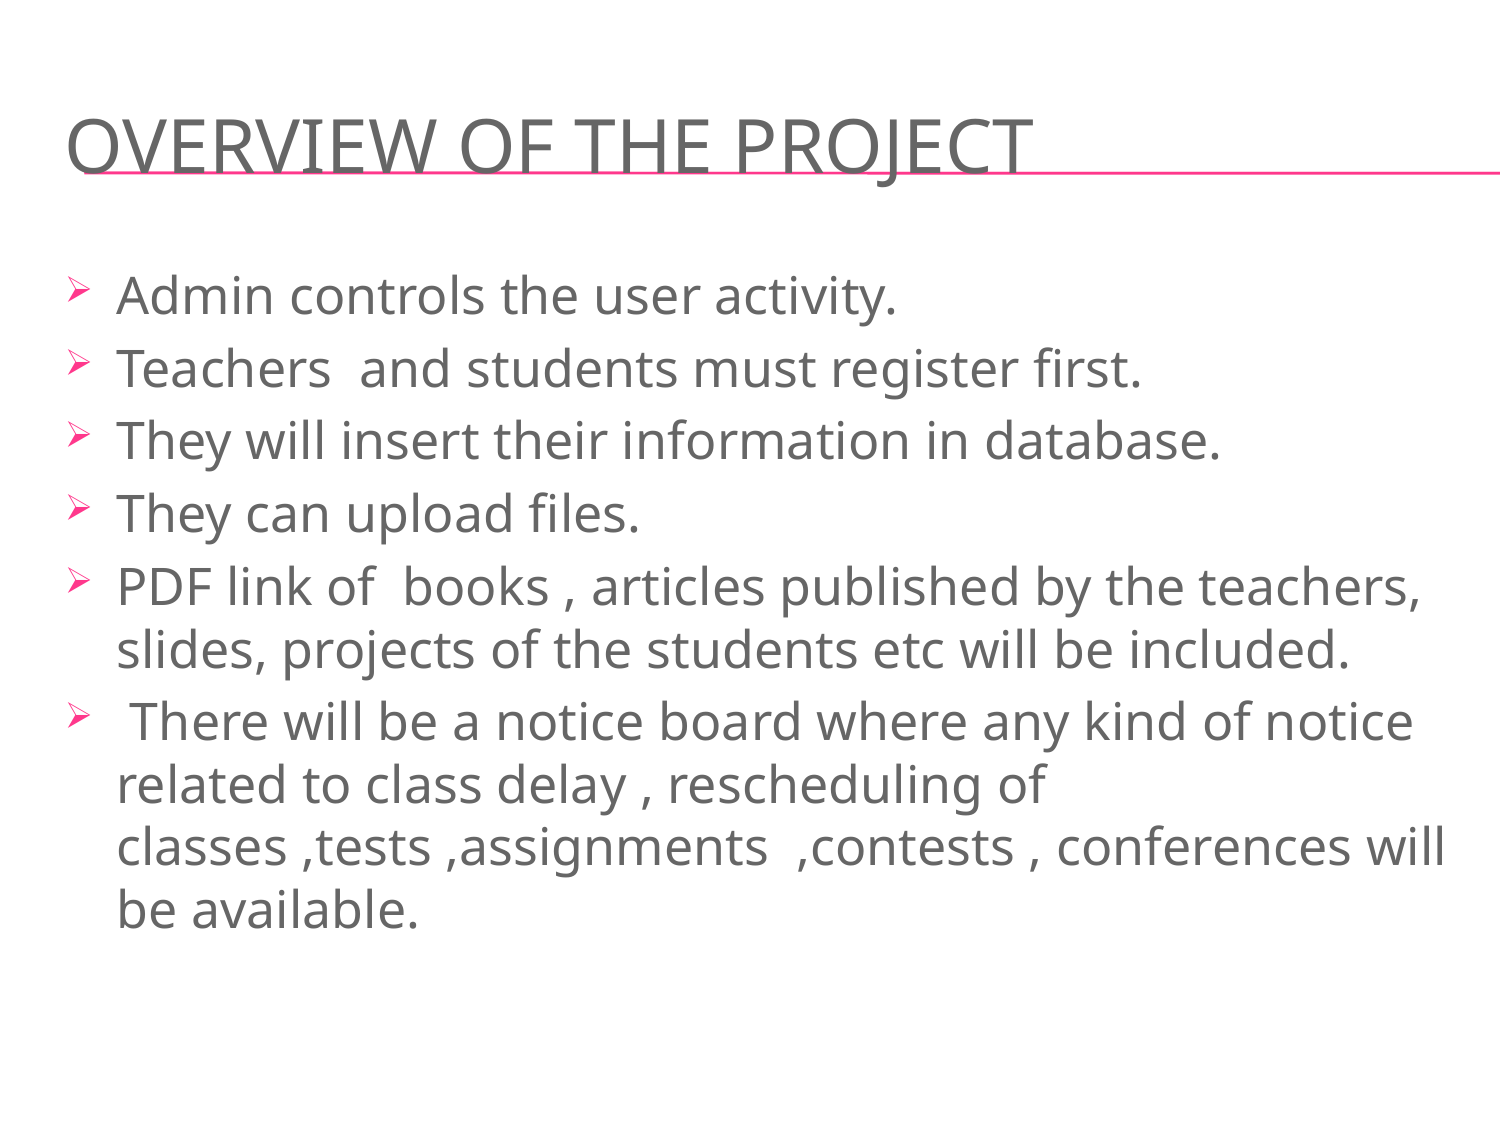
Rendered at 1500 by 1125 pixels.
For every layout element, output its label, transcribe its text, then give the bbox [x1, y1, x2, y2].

title OVERVIEW OF THE PROJECT [50, 75, 1475, 213]
list Admin controls the user activity. Teachers and students must register first. They will insert their information in database. They can upload files. PDF link of books , articles published by the teachers, slides, projects of the students etc will be included. There will be a notice board where any kind of notice related to class delay , rescheduling of classes ,tests ,assignments ,contests , conferences will be available. [50, 254, 1475, 998]
